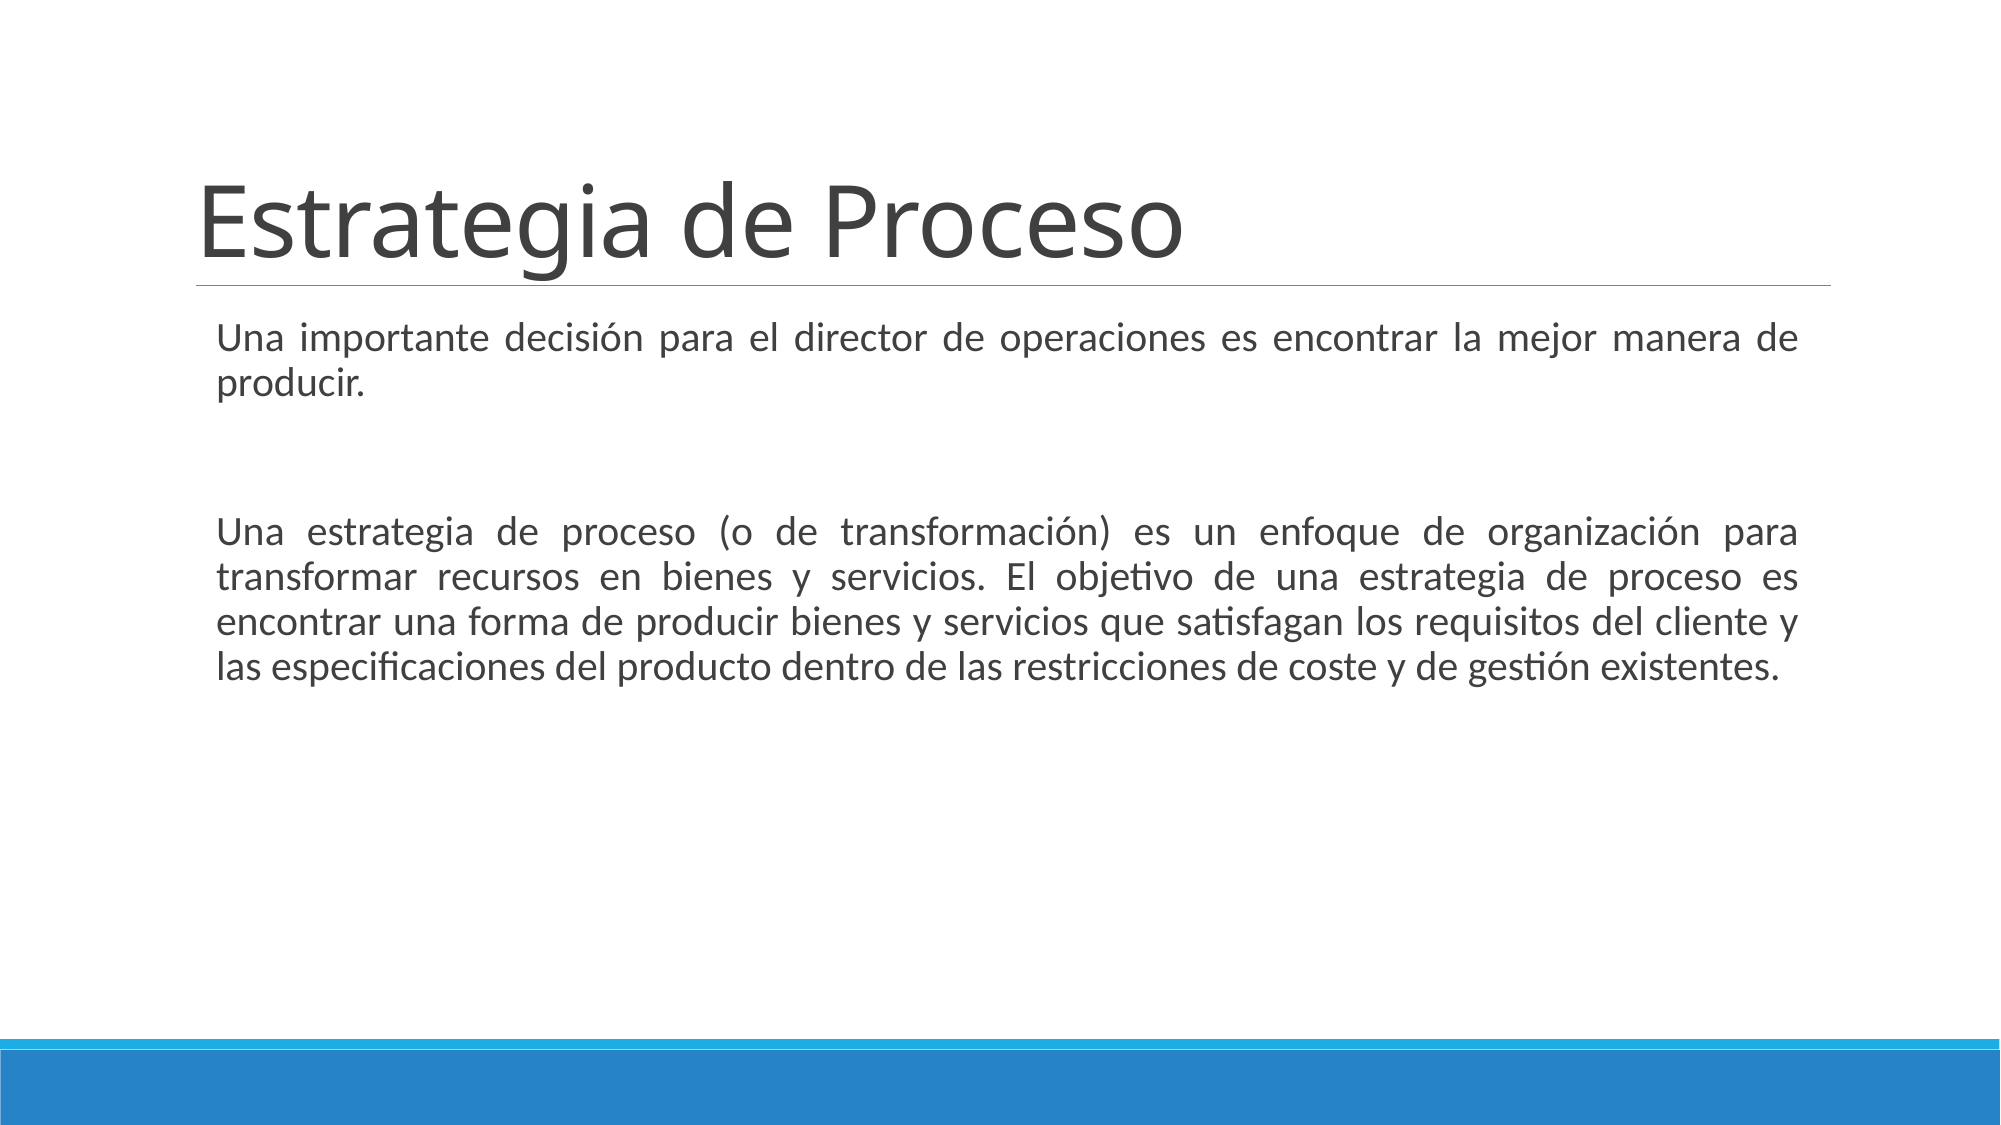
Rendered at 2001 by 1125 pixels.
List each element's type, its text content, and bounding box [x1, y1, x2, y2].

list Una importante decisión para el director de operaciones es encontrar la mejor manera de producir. Una estrategia de proceso (o de transformación) es un enfoque de organización para transformar recursos en bienes y servicios. El objetivo de una estrategia de proceso es encontrar una forma de producir bienes y servicios que satisfagan los requisitos del cliente y las especificaciones del producto dentro de las restricciones de coste y de gestión existentes. [216, 308, 1800, 718]
text_box [975, 537, 1025, 588]
title Estrategia de Proceso [180, 47, 1830, 285]
